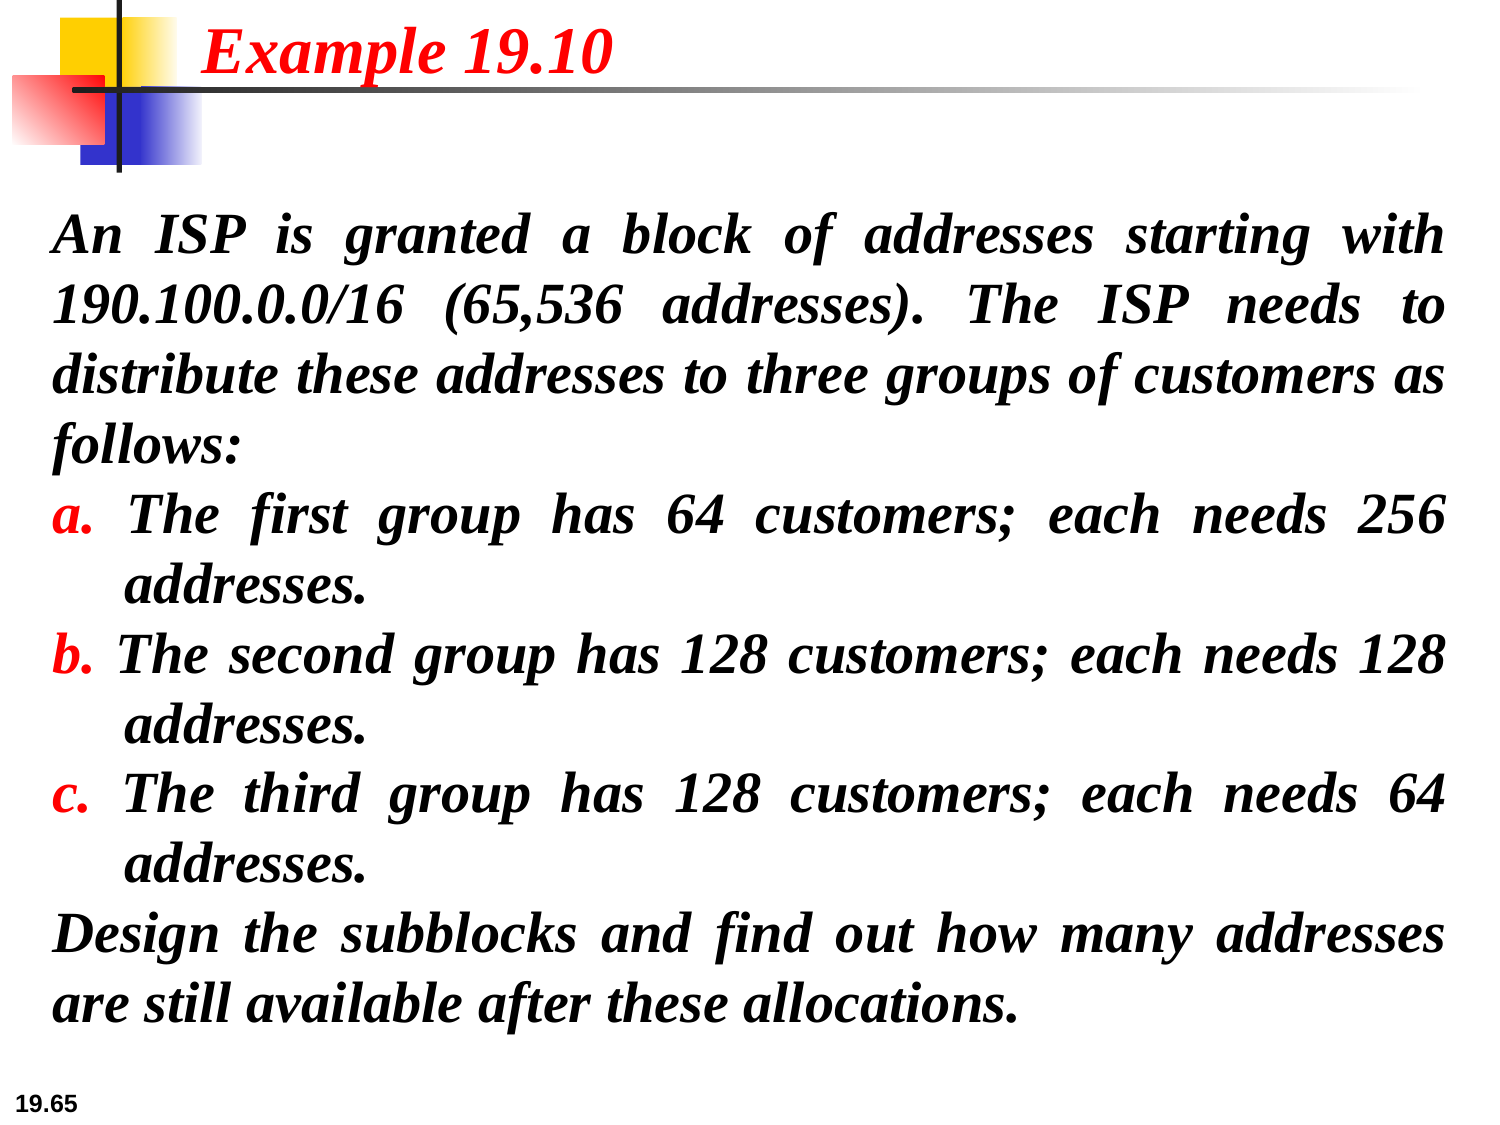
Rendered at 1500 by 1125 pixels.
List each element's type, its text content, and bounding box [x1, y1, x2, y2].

text_box Example 19.10 [187, 0, 630, 95]
text_box [116, 93, 122, 173]
slide_number 19.65 [0, 1049, 313, 1125]
text_box [122, 93, 141, 165]
text_box [80, 93, 116, 165]
text_box [122, 17, 177, 86]
text_box [72, 87, 187, 93]
text_box [12, 75, 105, 145]
text_box An ISP is granted a block of addresses starting with 190.100.0.0/16 (65,536 addresses). The ISP needs to distribute these addresses to three groups of customers as follows: a. The first group has 64 customers; each needs 256 addresses. b. The second group has 128 customers; each needs 128 addresses. c. The third group has 128 customers; each needs 64 addresses. Design the subblocks and find out how many addresses are still available after these allocations. [37, 187, 1463, 1042]
text_box [630, 87, 1423, 93]
text_box [141, 93, 202, 165]
text_box [116, 0, 122, 87]
text_box [60, 17, 116, 86]
